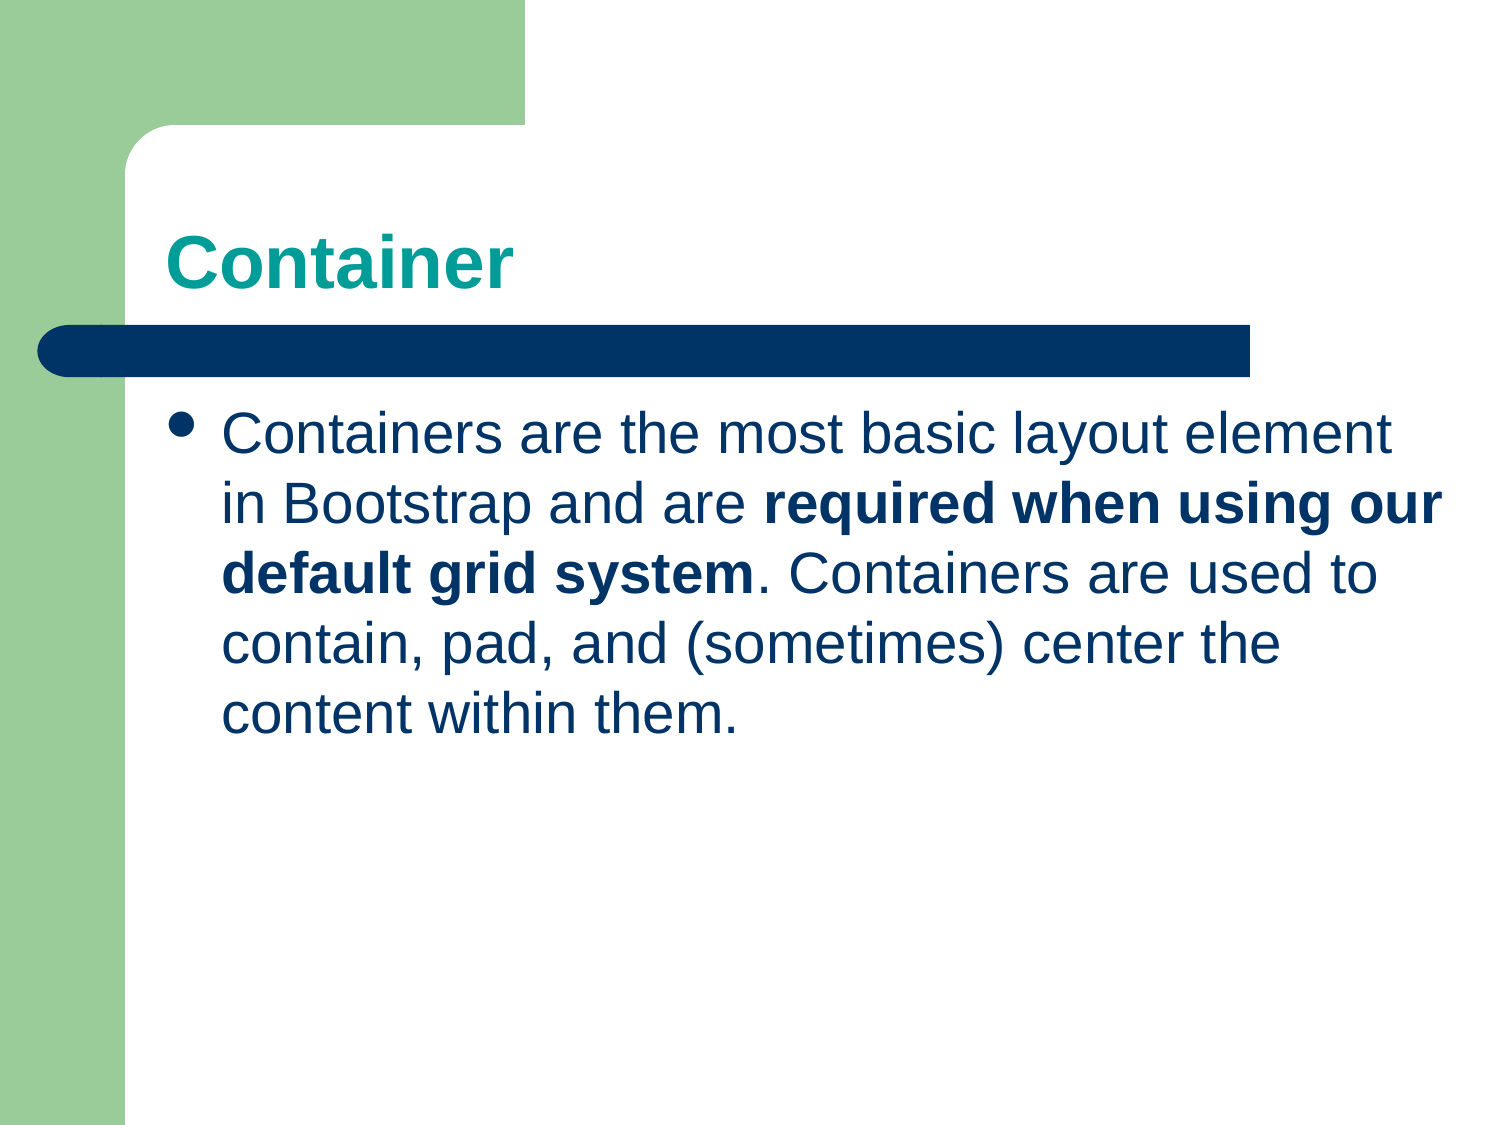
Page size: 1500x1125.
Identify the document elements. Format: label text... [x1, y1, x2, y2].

title Container [150, 125, 1463, 313]
list Containers are the most basic layout element in Bootstrap and are required when using our default grid system. Containers are used to contain, pad, and (sometimes) center the content within them. [150, 387, 1463, 1000]
